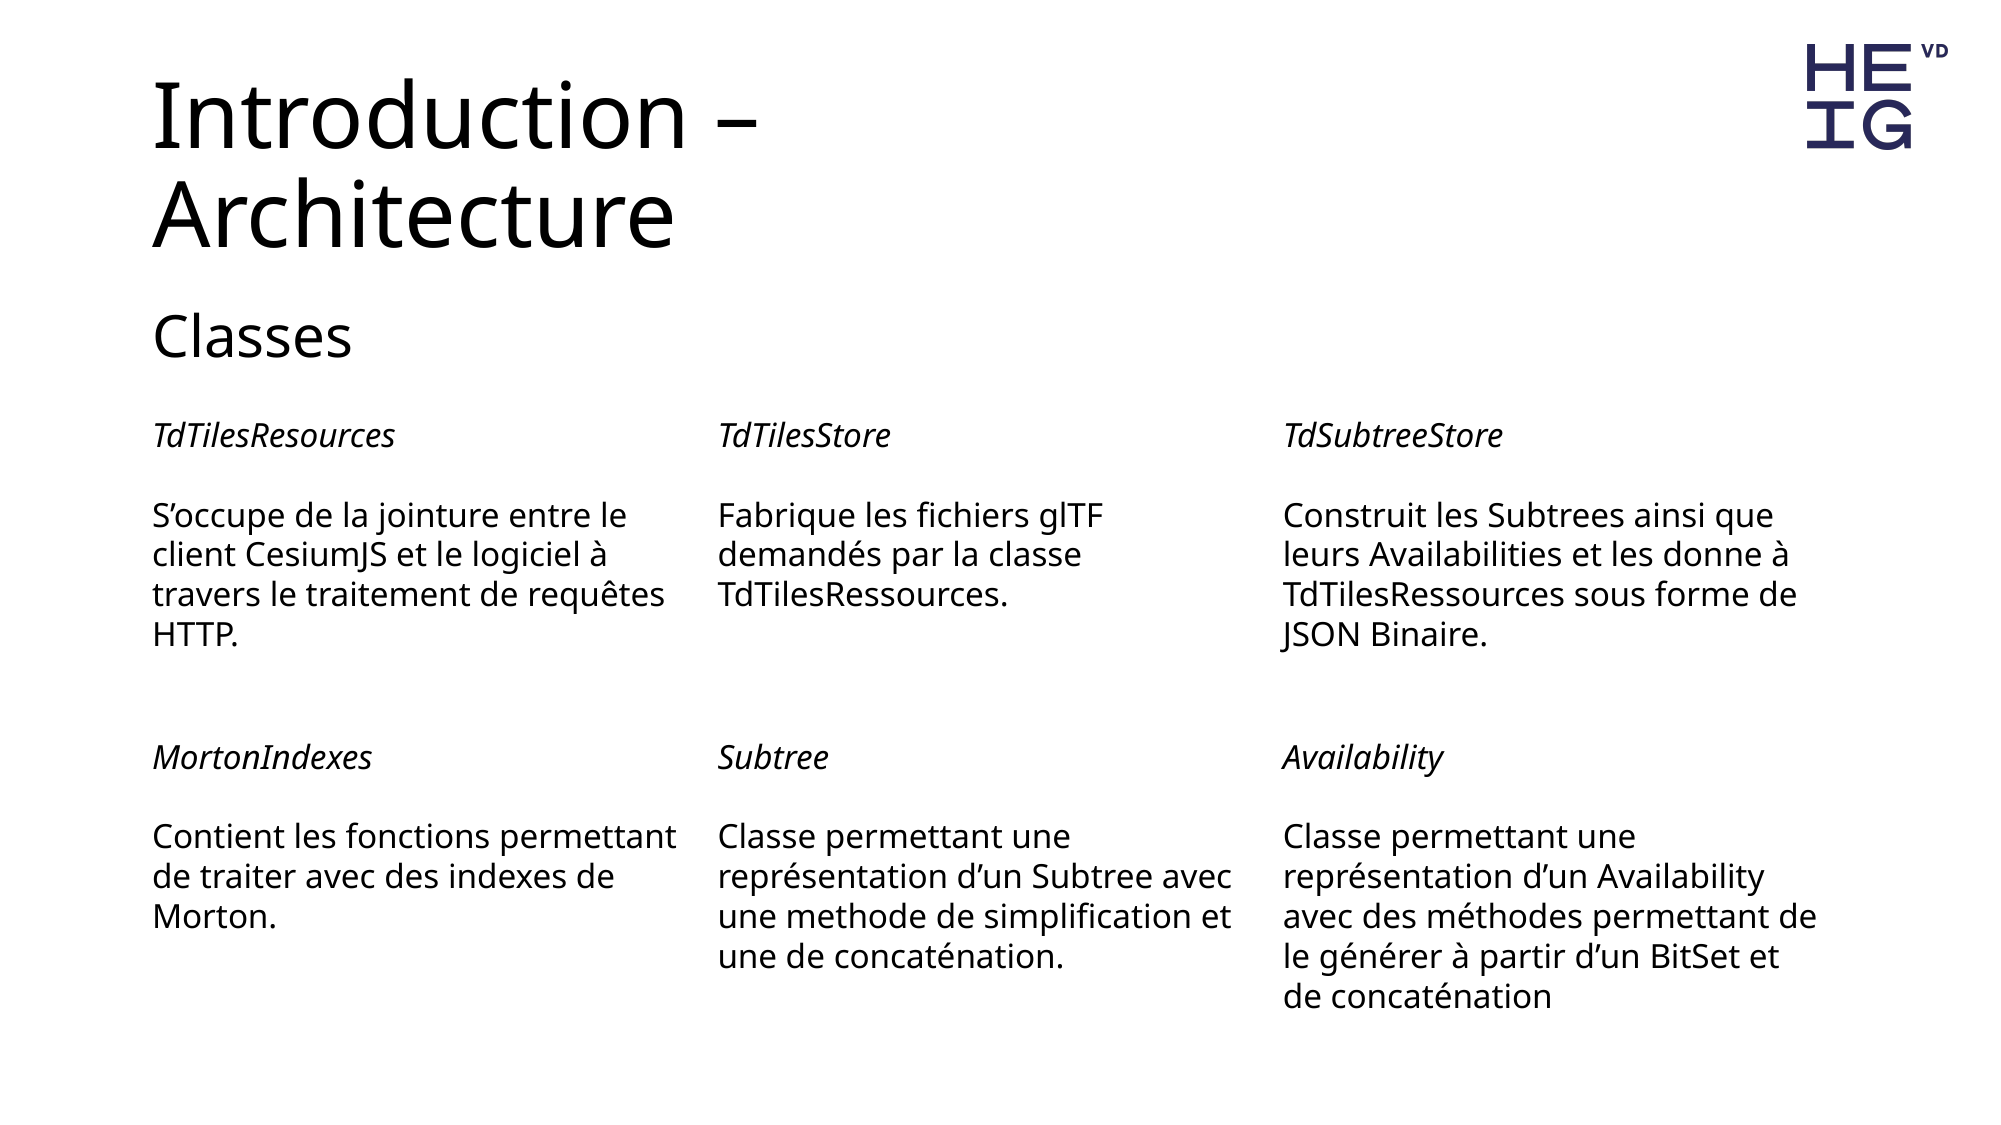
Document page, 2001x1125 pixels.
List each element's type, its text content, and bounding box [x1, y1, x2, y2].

list Classes [137, 299, 409, 385]
text_box Availability Classe permettant une représentation d’un Availability avec des méthodes permettant de le générer à partir d’un BitSet et de concaténation [1268, 728, 1834, 1023]
text_box MortonIndexes Contient les fonctions permettant de traiter avec des indexes de Morton. [137, 728, 702, 943]
text_box Subtree Classe permettant une représentation d’un Subtree avec une methode de simplification et une de concaténation. [702, 728, 1268, 983]
text_box TdSubtreeStore Construit les Subtrees ainsi que leurs Availabilities et les donne à TdTilesRessources sous forme de JSON Binaire. [1268, 406, 1863, 661]
text_box TdTilesResources S’occupe de la jointure entre le client CesiumJS et le logiciel à travers le traitement de requêtes HTTP. [137, 406, 703, 661]
picture [1807, 44, 1949, 151]
text_box TdTilesStore Fabrique les fichiers glTF demandés par la classe TdTilesRessources. [702, 406, 1268, 621]
title Introduction – Architecture [137, 59, 1863, 278]
